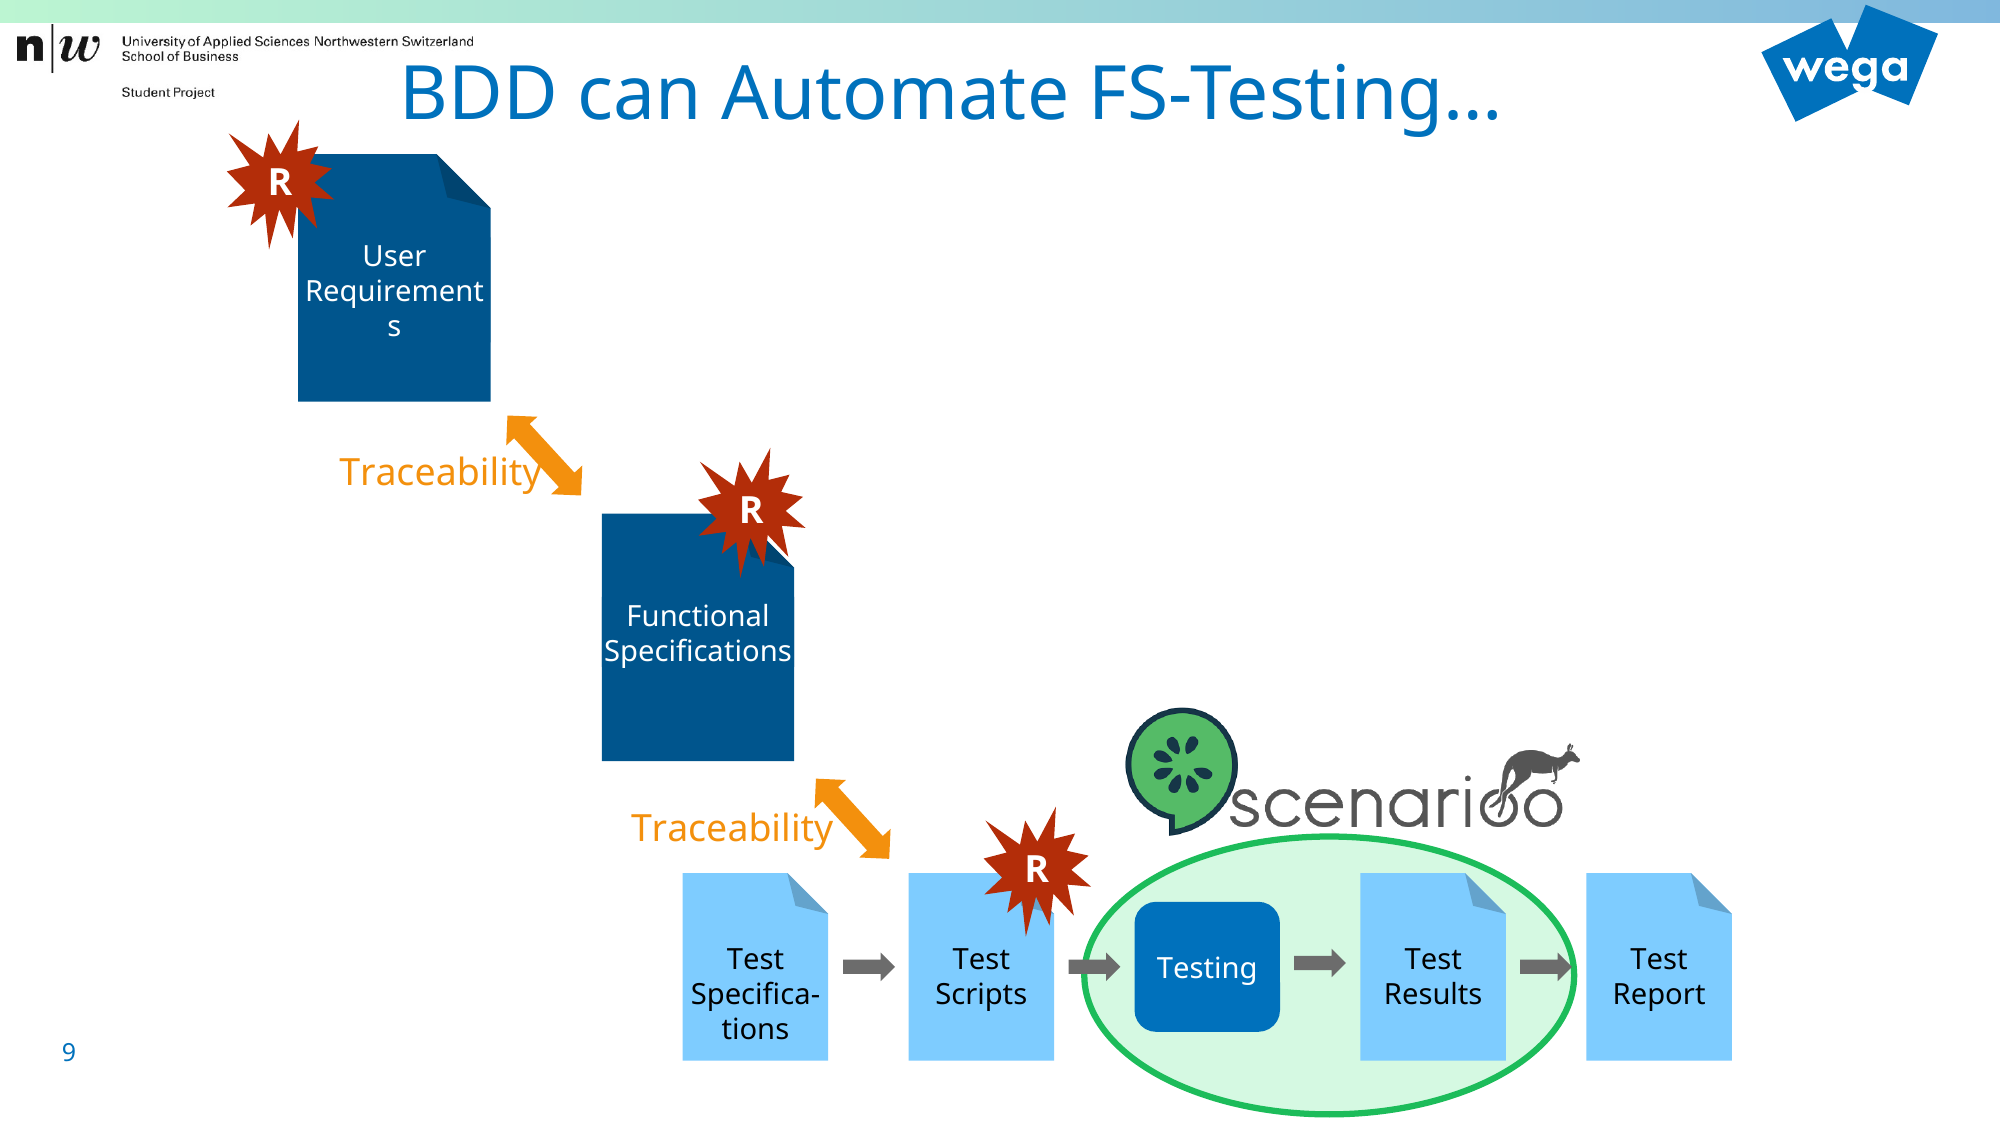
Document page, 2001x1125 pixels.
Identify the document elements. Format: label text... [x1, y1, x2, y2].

slide_number 9 [61, 1036, 185, 1061]
picture [17, 24, 473, 99]
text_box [226, 119, 1732, 1061]
picture [1230, 743, 1580, 827]
text_box [1134, 1061, 1524, 1116]
title BDD can Automate FS-Testing… [60, 44, 1863, 149]
